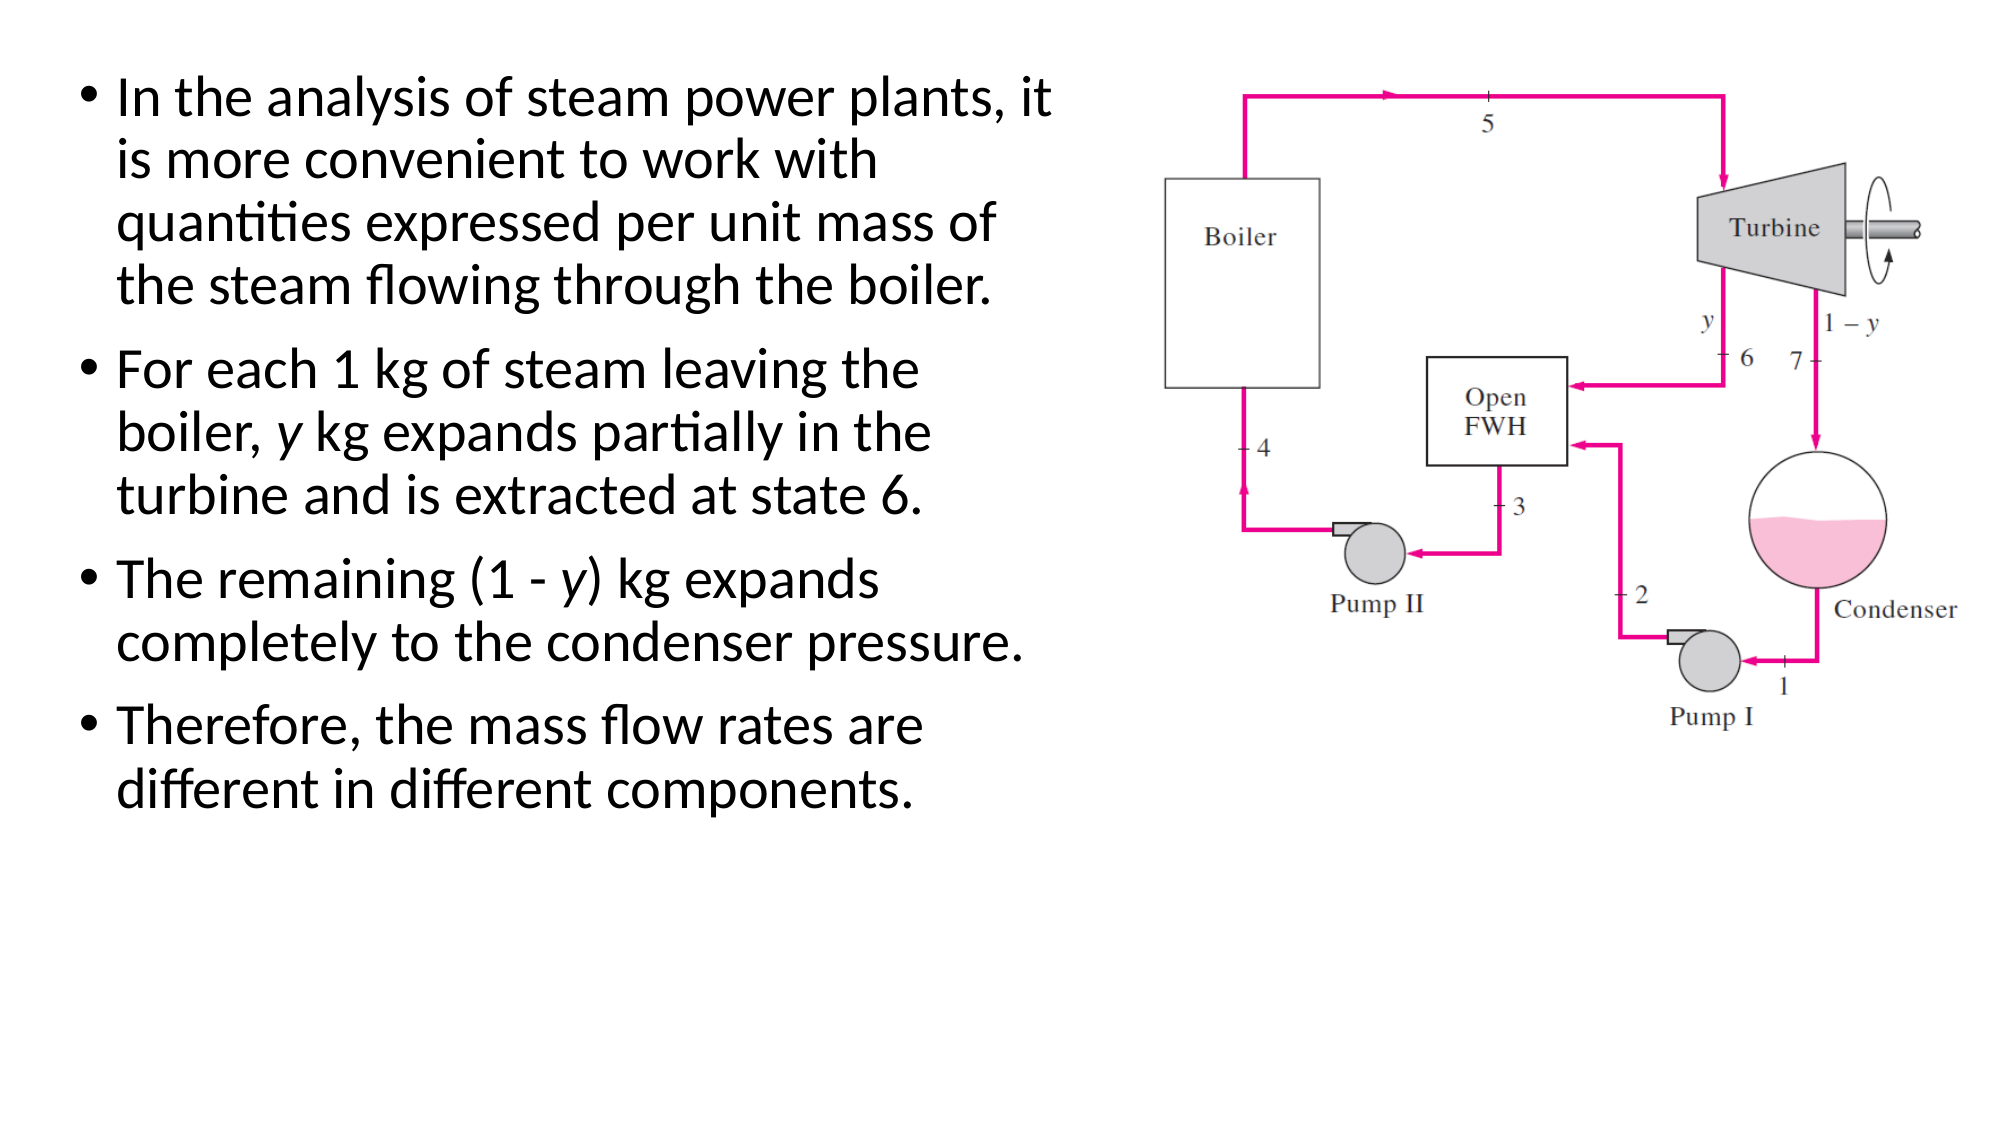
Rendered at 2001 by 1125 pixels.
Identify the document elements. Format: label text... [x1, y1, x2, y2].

picture [1132, 58, 1963, 732]
list In the analysis of steam power plants, it is more convenient to work with quantities expressed per unit mass of the steam flowing through the boiler. For each 1 kg of steam leaving the boiler, y kg expands partially in the turbine and is extracted at state 6. The remaining (1 - y) kg expands completely to the condenser pressure. Therefore, the mass flow rates are different in different components. [64, 58, 1090, 1018]
